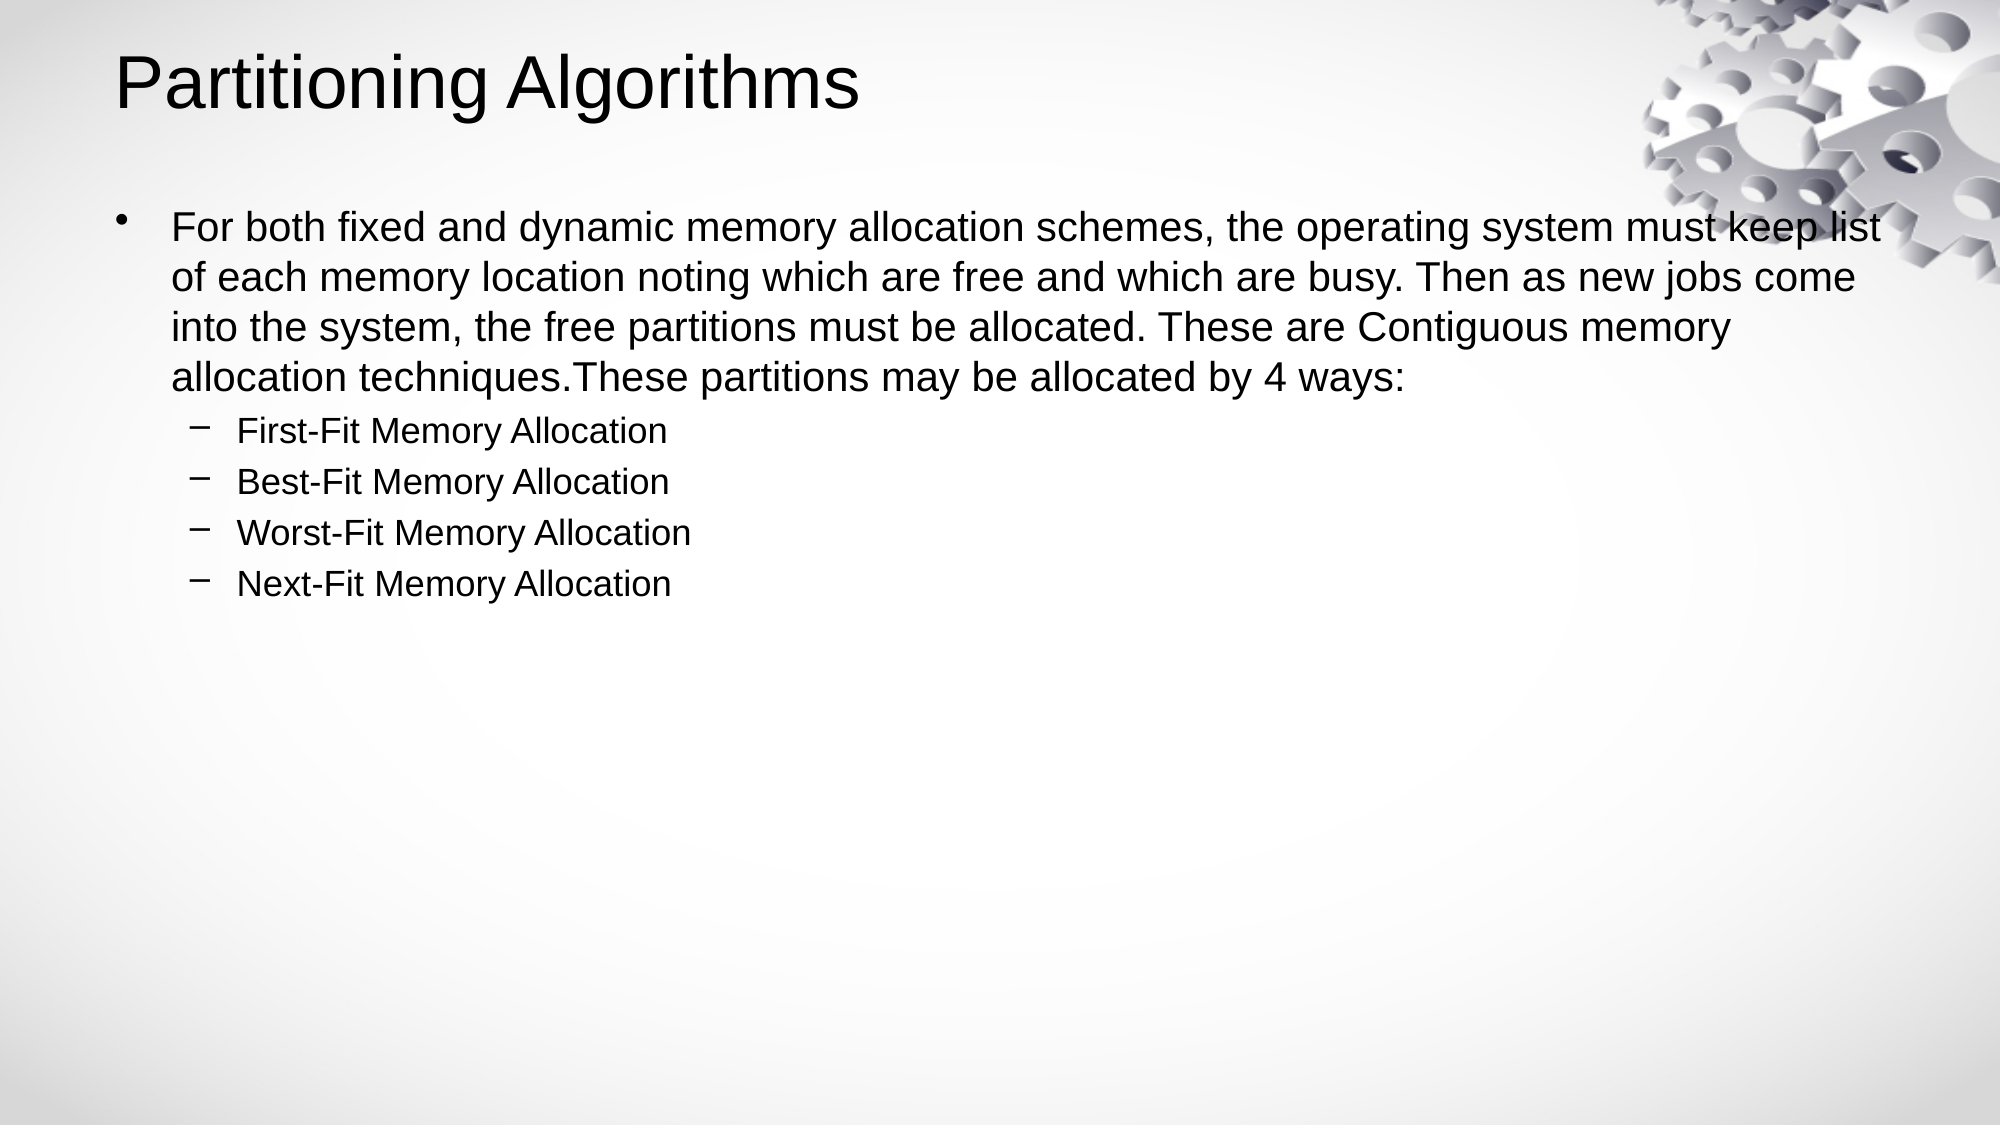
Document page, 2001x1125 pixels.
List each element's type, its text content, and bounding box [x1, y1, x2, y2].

list For both fixed and dynamic memory allocation schemes, the operating system must keep list of each memory location noting which are free and which are busy. Then as new jobs come into the system, the free partitions must be allocated. These are Contiguous memory allocation techniques.These partitions may be allocated by 4 ways: First-Fit Memory Allocation Best-Fit Memory Allocation Worst-Fit Memory Allocation Next-Fit Memory Allocation [99, 192, 1901, 1006]
title Partitioning Algorithms [99, 30, 1901, 127]
picture [0, 0, 2000, 1125]
